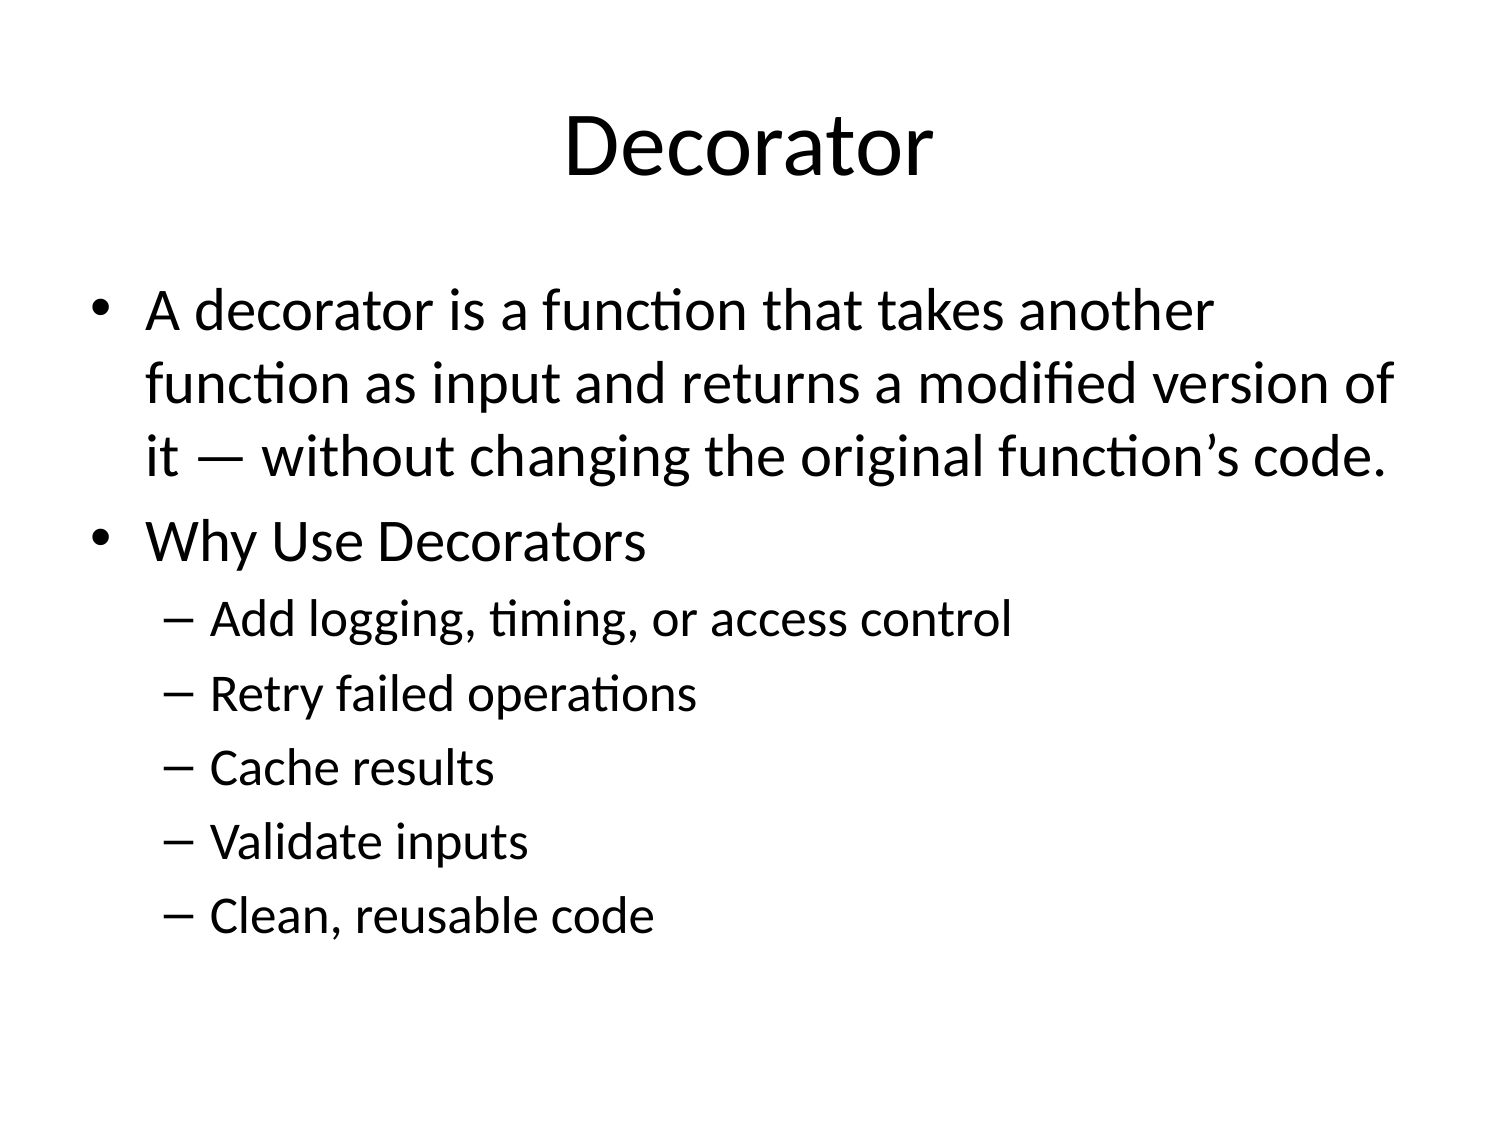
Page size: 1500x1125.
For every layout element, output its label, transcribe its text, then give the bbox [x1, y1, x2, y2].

list A decorator is a function that takes another function as input and returns a modified version of it — without changing the original function’s code. Why Use Decorators Add logging, timing, or access control Retry failed operations Cache results Validate inputs Clean, reusable code [75, 262, 1425, 1005]
title Decorator [75, 45, 1425, 233]
